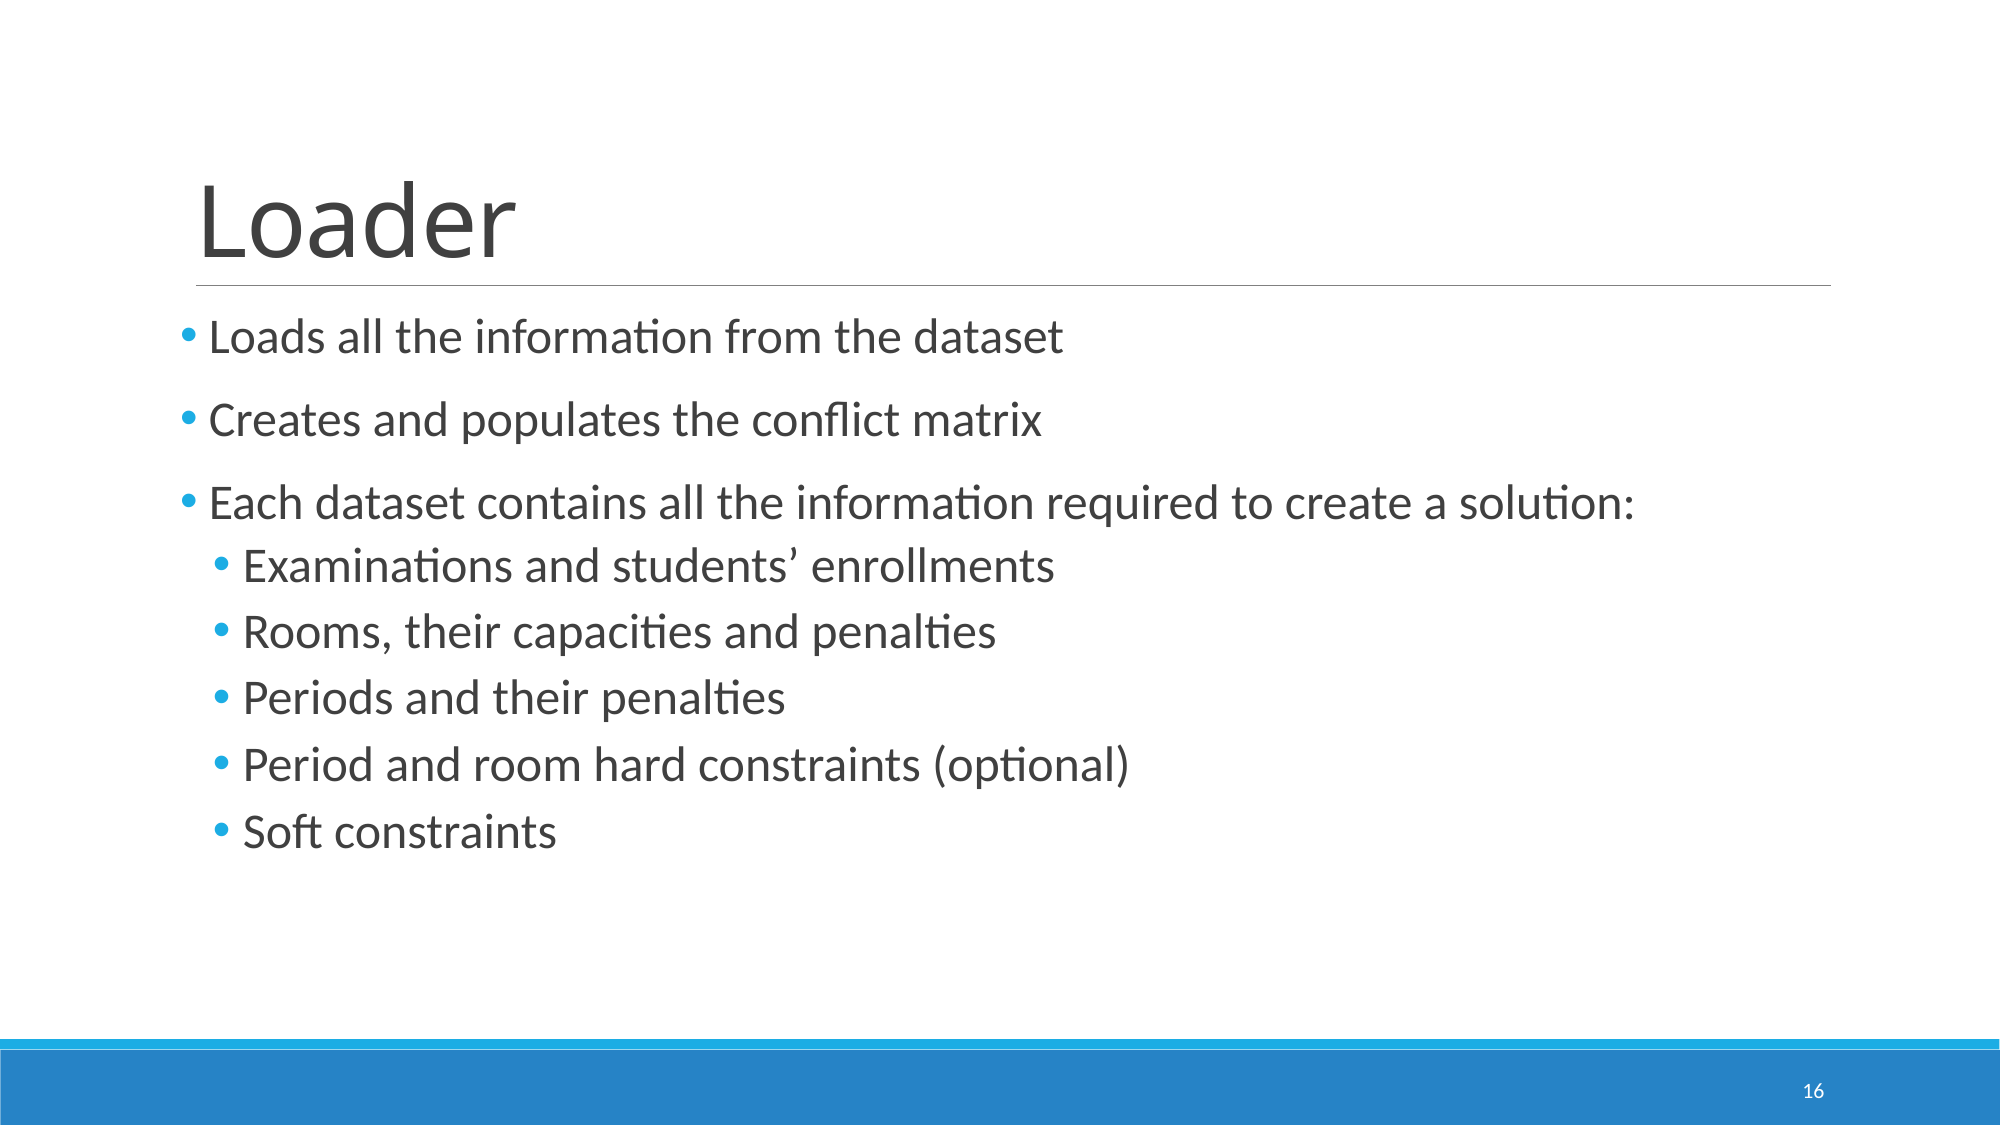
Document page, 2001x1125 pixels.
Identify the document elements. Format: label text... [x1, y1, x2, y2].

list Loads all the information from the dataset Creates and populates the conflict matrix Each dataset contains all the information required to create a solution: Examinations and students’ enrollments Rooms, their capacities and penalties Periods and their penalties Period and room hard constraints (optional) Soft constraints [180, 302, 1830, 963]
slide_number 16 [1624, 1059, 1840, 1120]
title Loader [180, 47, 1830, 285]
